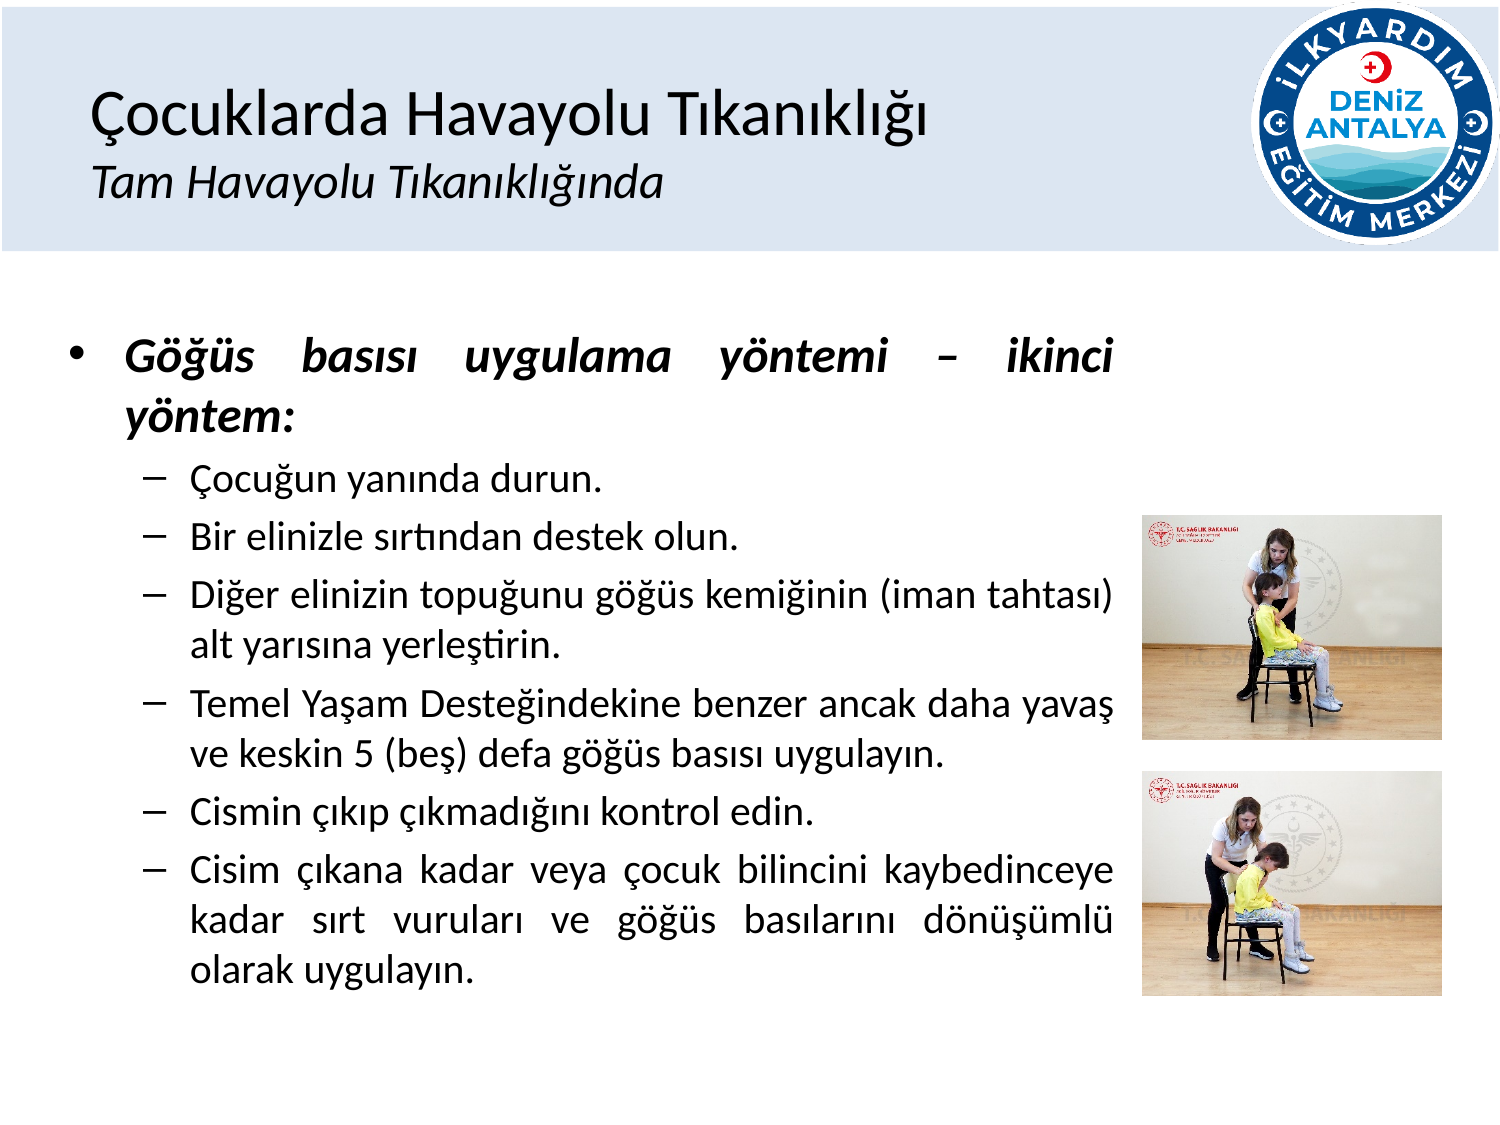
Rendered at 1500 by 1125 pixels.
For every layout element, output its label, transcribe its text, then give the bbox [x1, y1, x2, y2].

picture [1142, 514, 1442, 740]
picture [1250, 0, 1500, 246]
text_box [0, 5, 1250, 253]
list Göğüs basısı uygulama yöntemi – ikinci yöntem: Çocuğun yanında durun. Bir elinizle sırtından destek olun. Diğer elinizin topuğunu göğüs kemiğinin (iman tahtası) alt yarısına yerleştirin. Temel Yaşam Desteğindekine benzer ancak daha yavaş ve keskin 5 (beş) defa göğüs basısı uygulayın. Cismin çıkıp çıkmadığını kontrol edin. Cisim çıkana kadar veya çocuk bilincini kaybedinceye kadar sırt vuruları ve göğüs basılarını dönüşümlü olarak uygulayın. [53, 314, 1130, 976]
title Çocuklarda Havayolu Tıkanıklığı Tam Havayolu Tıkanıklığında [75, 45, 1245, 233]
picture [1142, 770, 1442, 996]
